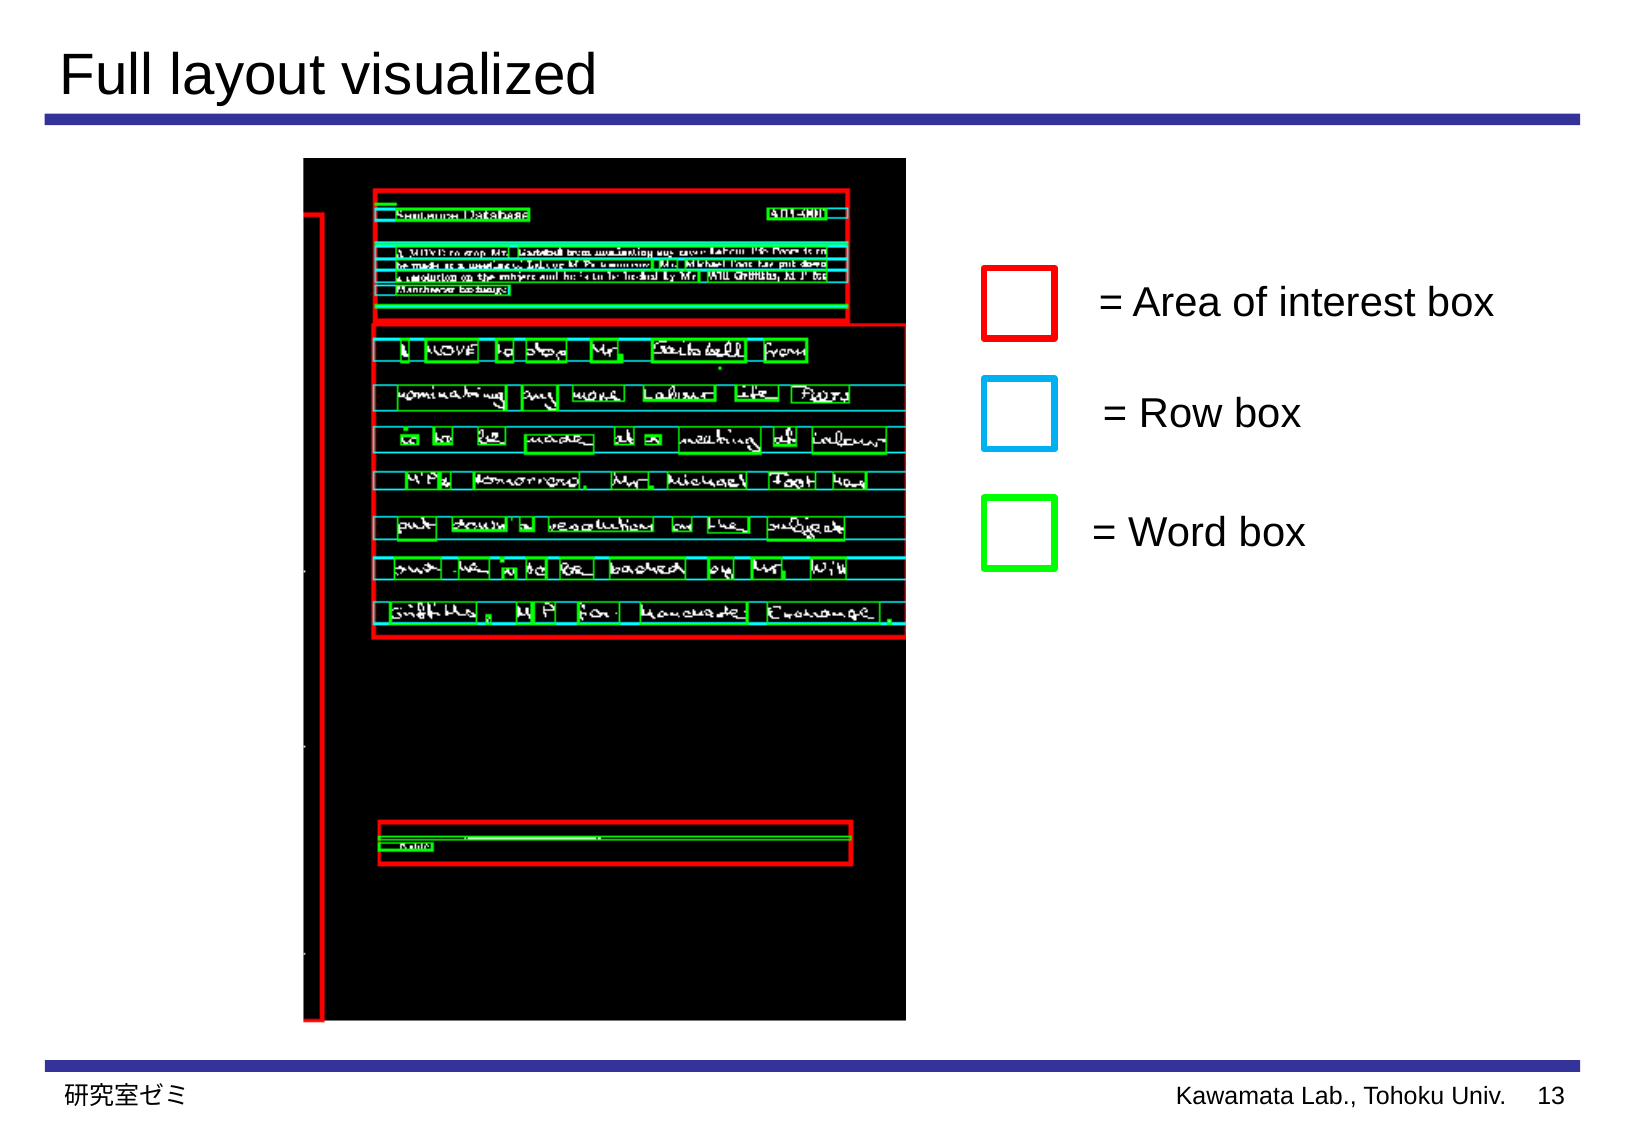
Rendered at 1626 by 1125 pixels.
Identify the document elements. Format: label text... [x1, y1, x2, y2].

text_box = Word box [1077, 496, 1371, 569]
text_box [982, 496, 1057, 571]
text_box = Area of interest box [1084, 267, 1510, 333]
footer 研究室ゼミ [49, 1071, 1160, 1118]
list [303, 158, 907, 1027]
slide_number 12 [1506, 1071, 1581, 1118]
text_box = Row box [1088, 378, 1317, 444]
text_box [982, 266, 1057, 341]
text_box [982, 376, 1057, 451]
title Full layout visualized [44, 28, 1566, 114]
